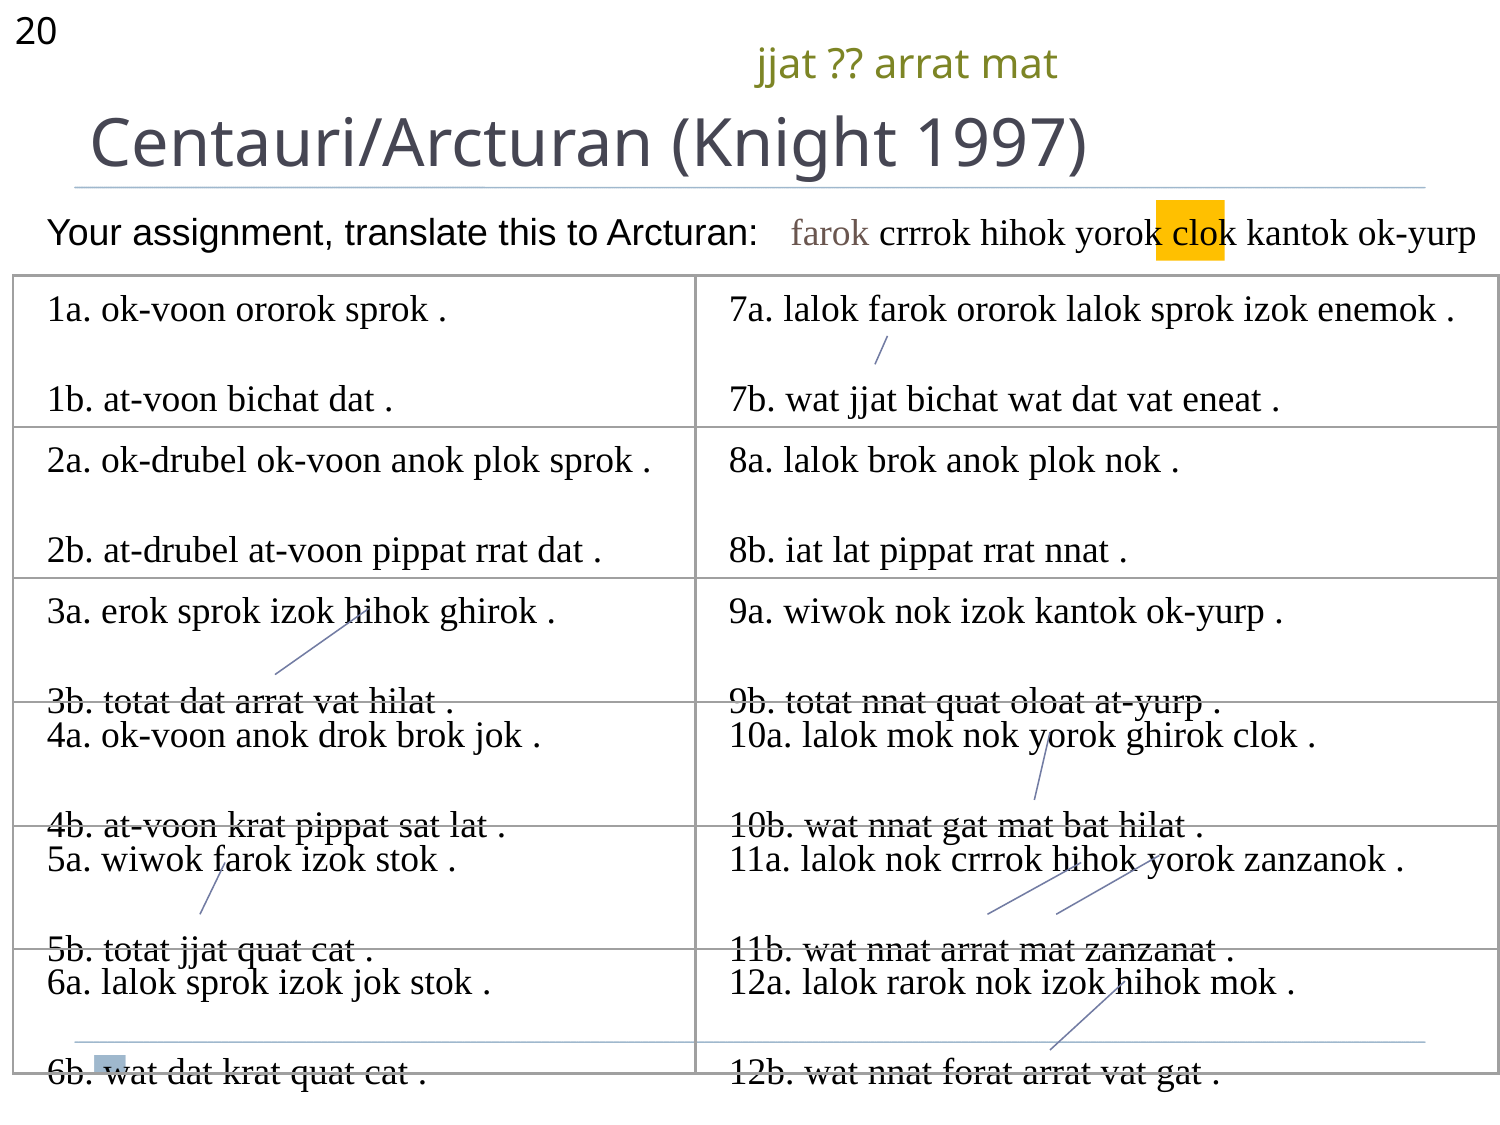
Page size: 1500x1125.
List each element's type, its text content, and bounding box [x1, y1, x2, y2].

text_box jjat ?? arrat mat [741, 29, 1104, 95]
text_box <number> [0, 0, 1500, 1125]
